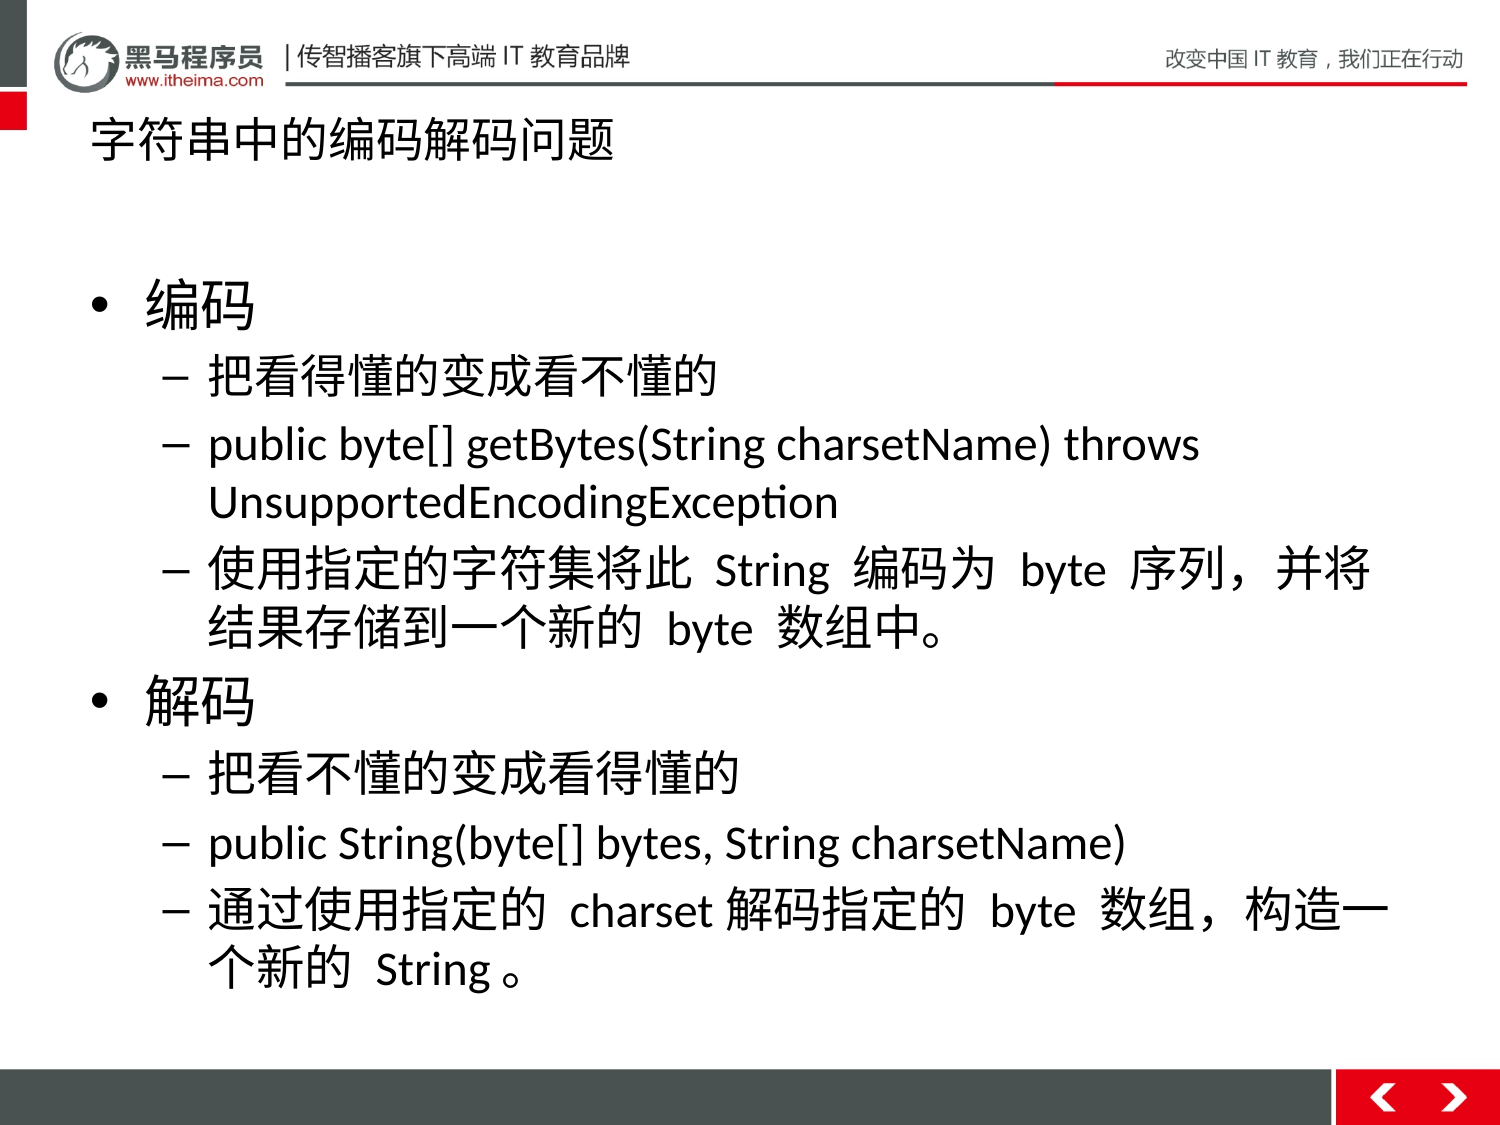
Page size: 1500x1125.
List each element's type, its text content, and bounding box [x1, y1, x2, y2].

picture [0, 0, 1500, 1125]
title 字符串中的编码解码问题 [75, 45, 1425, 233]
list 编码 把看得懂的变成看不懂的 public byte[] getBytes(String charsetName) throws UnsupportedEncodingException 使用指定的字符集将此 String 编码为 byte 序列，并将结果存储到一个新的 byte 数组中。 解码 把看不懂的变成看得懂的 public String(byte[] bytes, String charsetName) 通过使用指定的 charset解码指定的 byte 数组，构造一个新的 String。 [75, 262, 1425, 1005]
